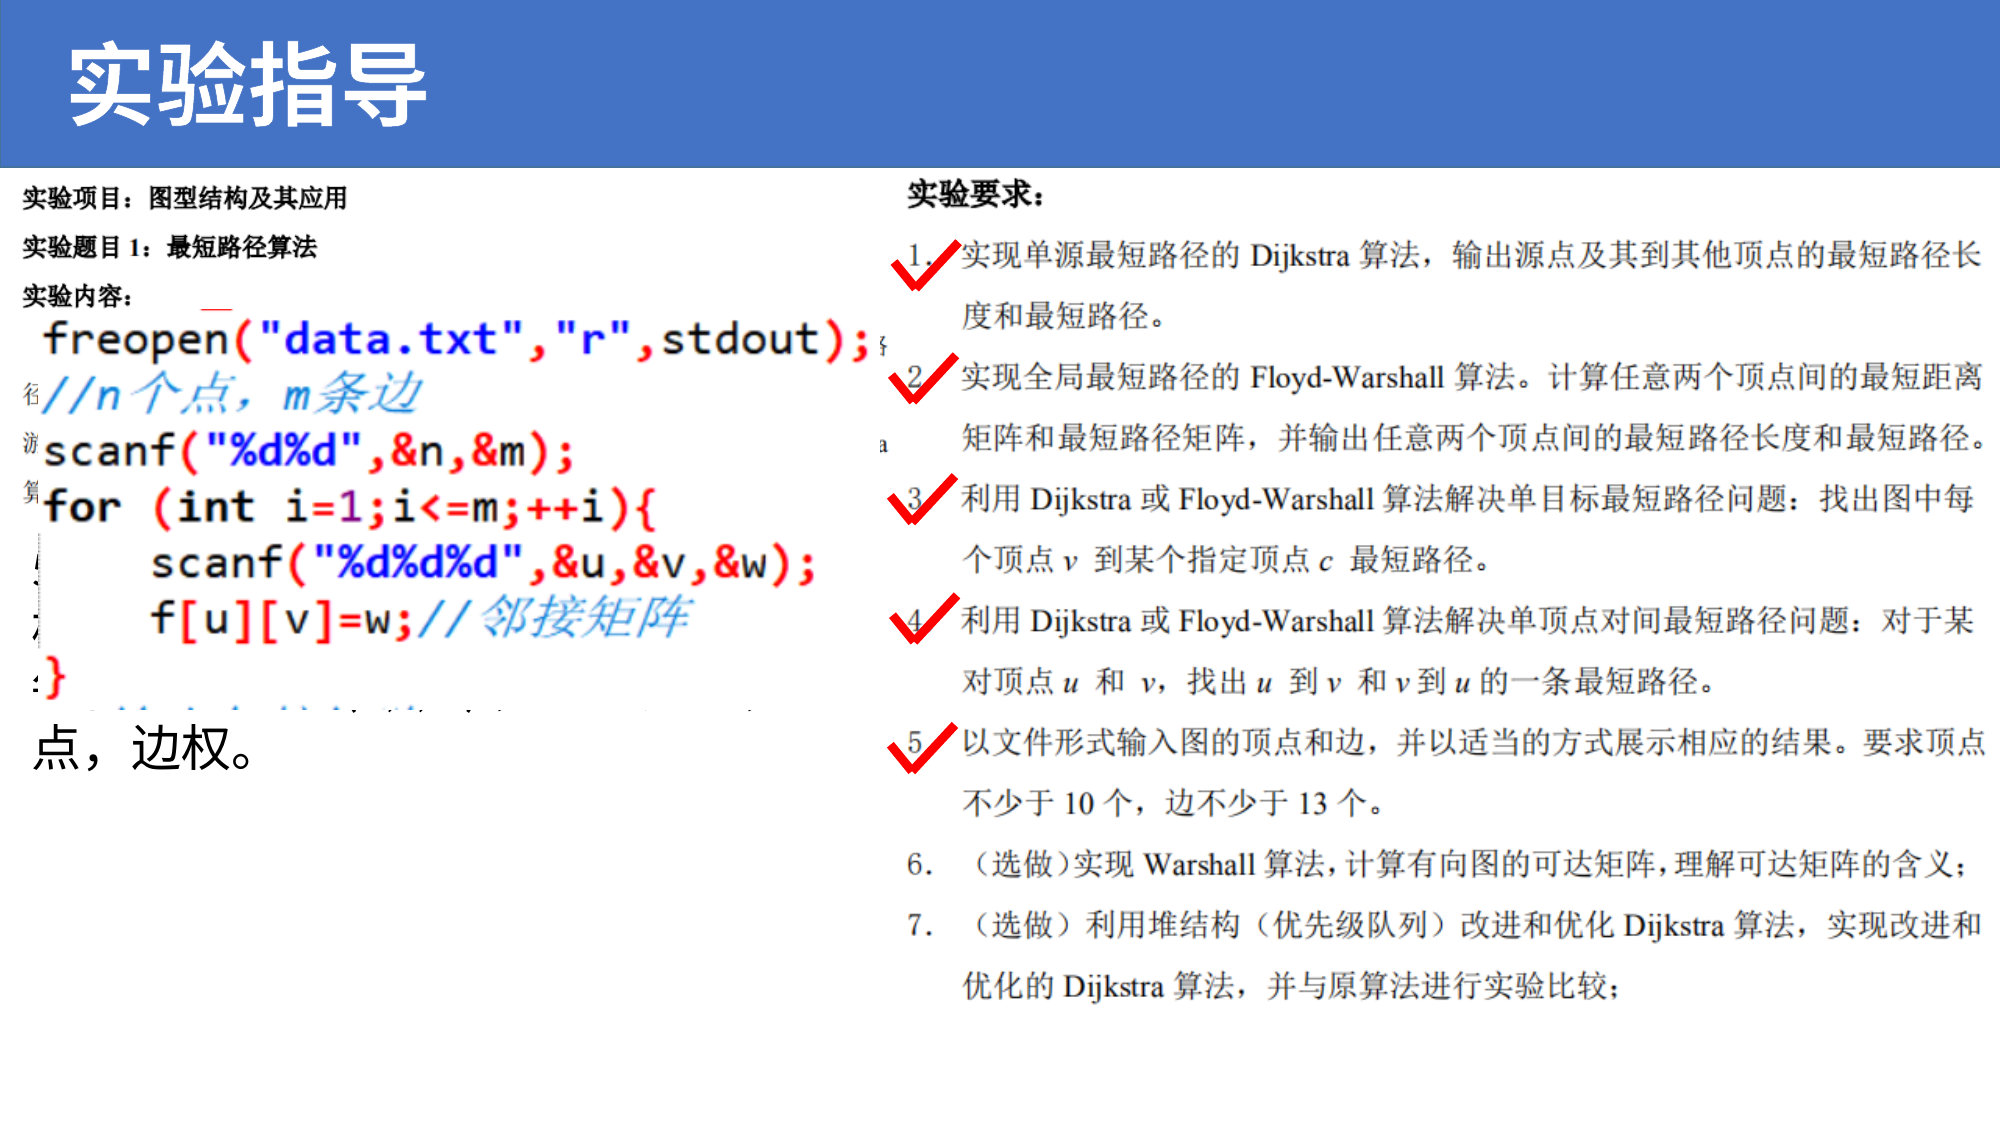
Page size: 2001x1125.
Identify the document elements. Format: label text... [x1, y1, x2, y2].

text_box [893, 242, 959, 289]
text_box 实验指导 [49, 19, 1740, 145]
text_box 5.大家自己随便造数据。 格式： 每行三个数字(u,v,w)，代表起点，终点，边权。 [16, 528, 892, 784]
text_box [0, 0, 2000, 168]
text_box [890, 476, 955, 523]
picture [16, 177, 1992, 1011]
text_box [891, 355, 956, 402]
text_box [892, 595, 957, 642]
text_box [890, 724, 955, 772]
